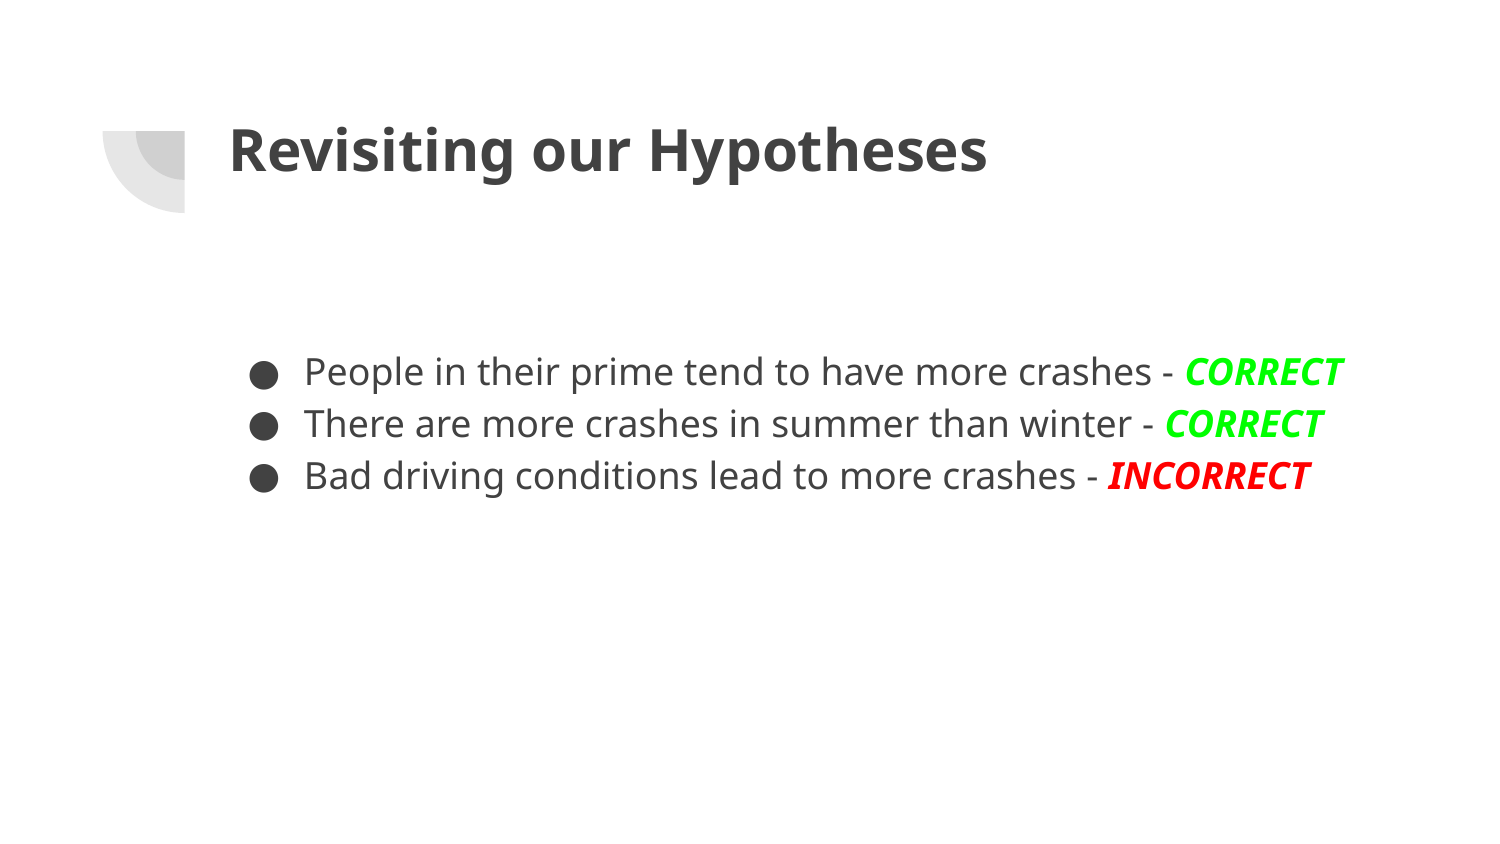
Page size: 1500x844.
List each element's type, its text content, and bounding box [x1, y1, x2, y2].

title Revisiting our Hypotheses [213, 98, 1368, 263]
list People in their prime tend to have more crashes - CORRECT There are more crashes in summer than winter - CORRECT Bad driving conditions lead to more crashes - INCORRECT [213, 326, 1368, 744]
